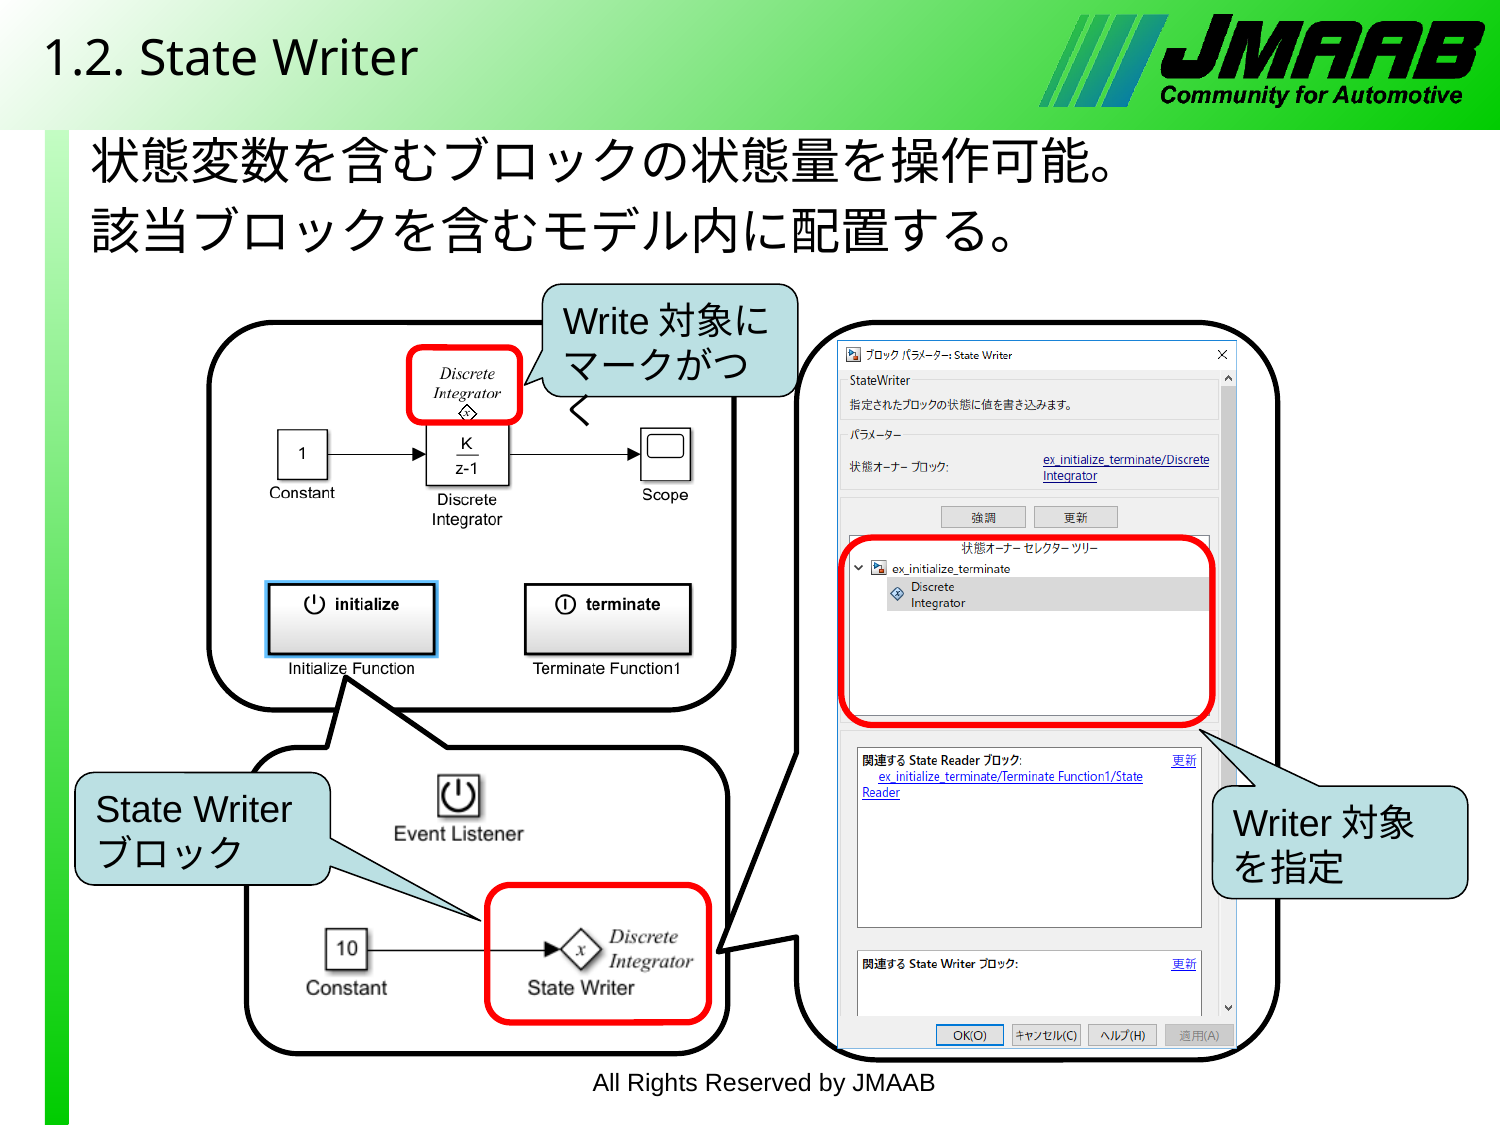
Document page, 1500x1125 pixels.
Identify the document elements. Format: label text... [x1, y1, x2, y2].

text_box [208, 322, 542, 710]
text_box [246, 689, 728, 1054]
picture [246, 347, 710, 681]
text_box [498, 1019, 699, 1023]
text_box Writer対象を指定 [1242, 749, 1468, 899]
picture [837, 340, 1238, 1049]
text_box State Writerブロック [74, 772, 291, 886]
text_box [365, 397, 734, 710]
text_box Write対象にマークがつく [542, 284, 798, 397]
list 状態変数を含むブロックの状態量を操作可能。 該当ブロックを含むモデル内に配置する。 [75, 121, 1425, 285]
text_box [718, 322, 1278, 1047]
title 1.2. State Writer [27, 21, 1057, 91]
picture [1036, 11, 1486, 109]
picture [296, 759, 705, 1011]
